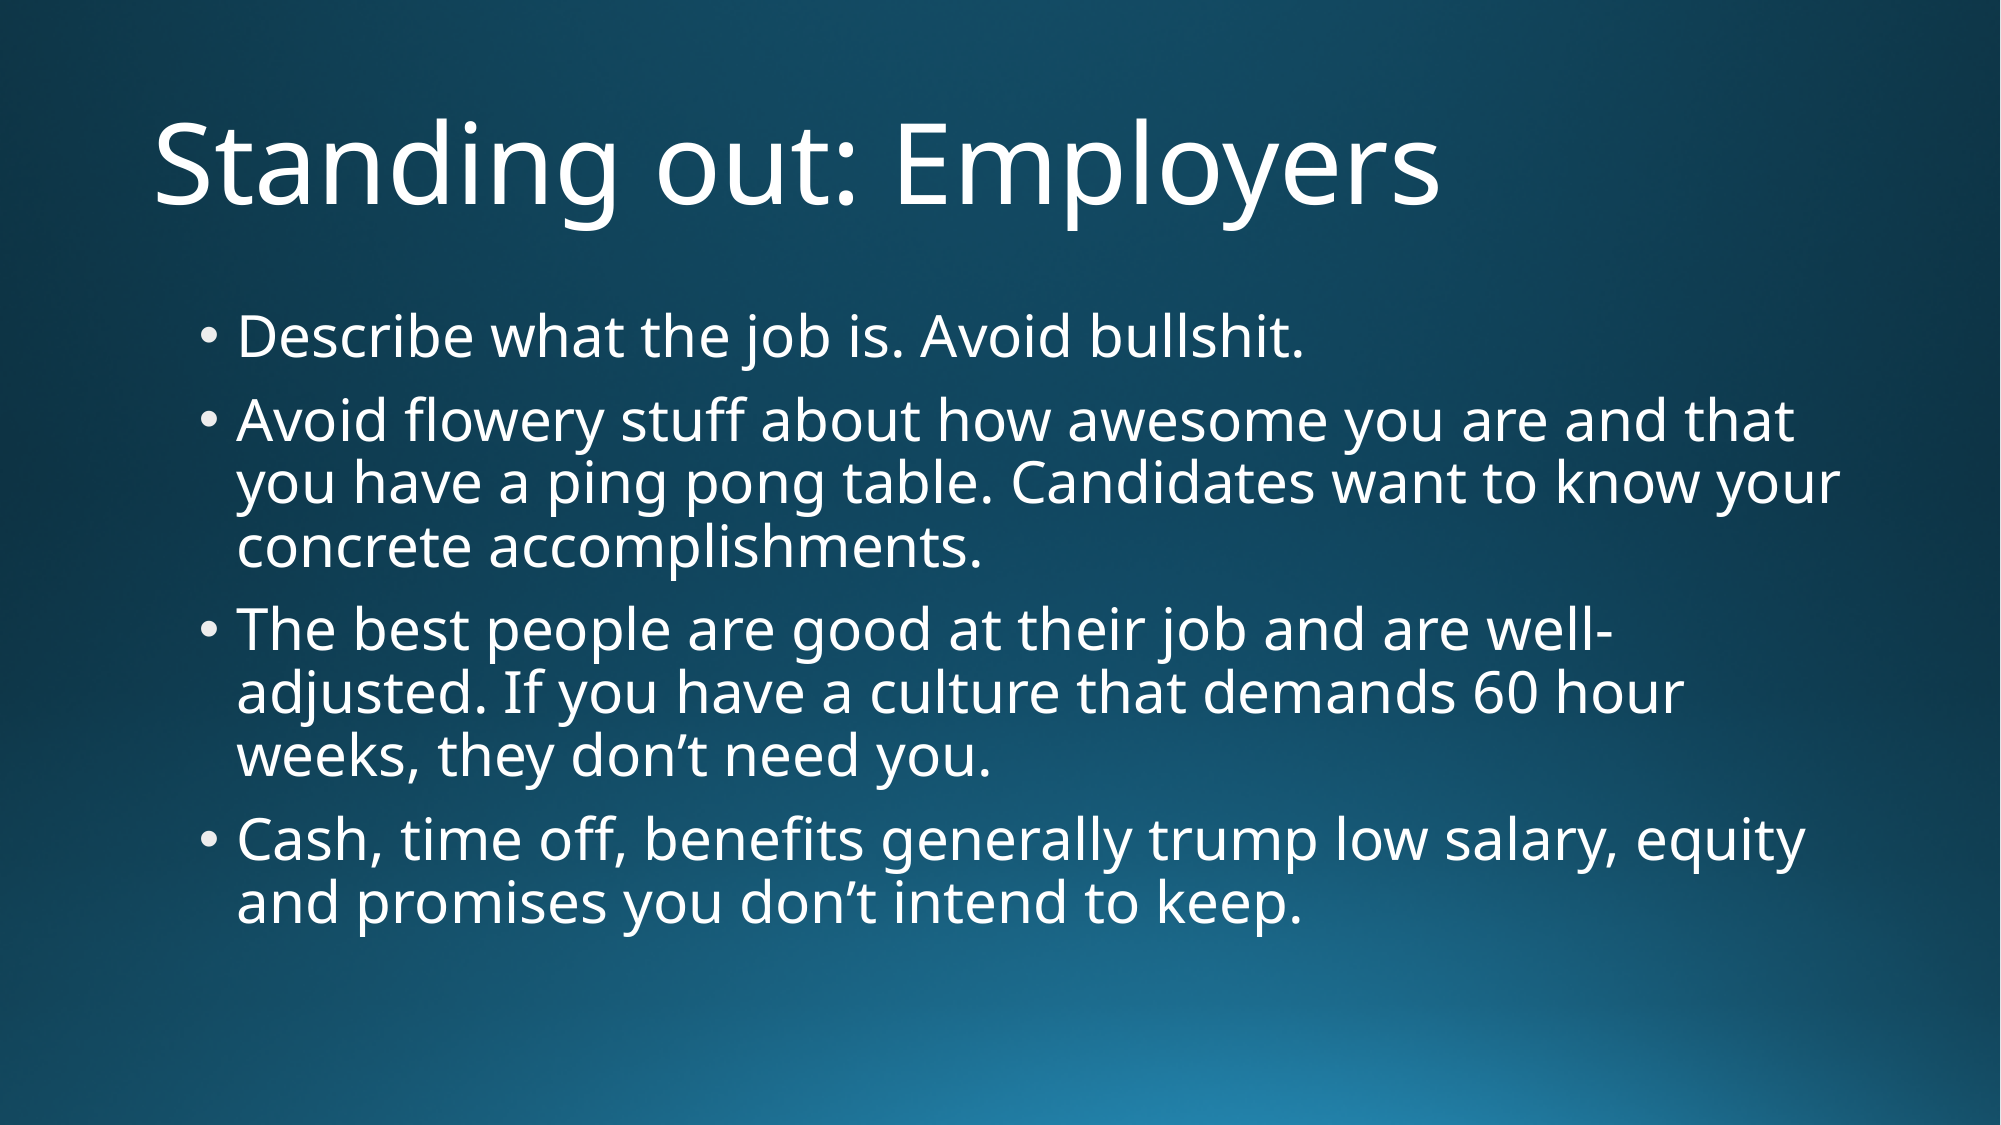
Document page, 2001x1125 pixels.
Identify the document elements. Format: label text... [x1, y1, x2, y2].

title Standing out: Employers [137, 59, 1863, 278]
picture [0, 0, 2001, 1125]
list Describe what the job is. Avoid bullshit. Avoid flowery stuff about how awesome you are and that you have a ping pong table. Candidates want to know your concrete accomplishments. The best people are good at their job and are well-adjusted. If you have a culture that demands 60 hour weeks, they don’t need you. Cash, time off, benefits generally trump low salary, equity and promises you don’t intend to keep. [183, 299, 1863, 1014]
